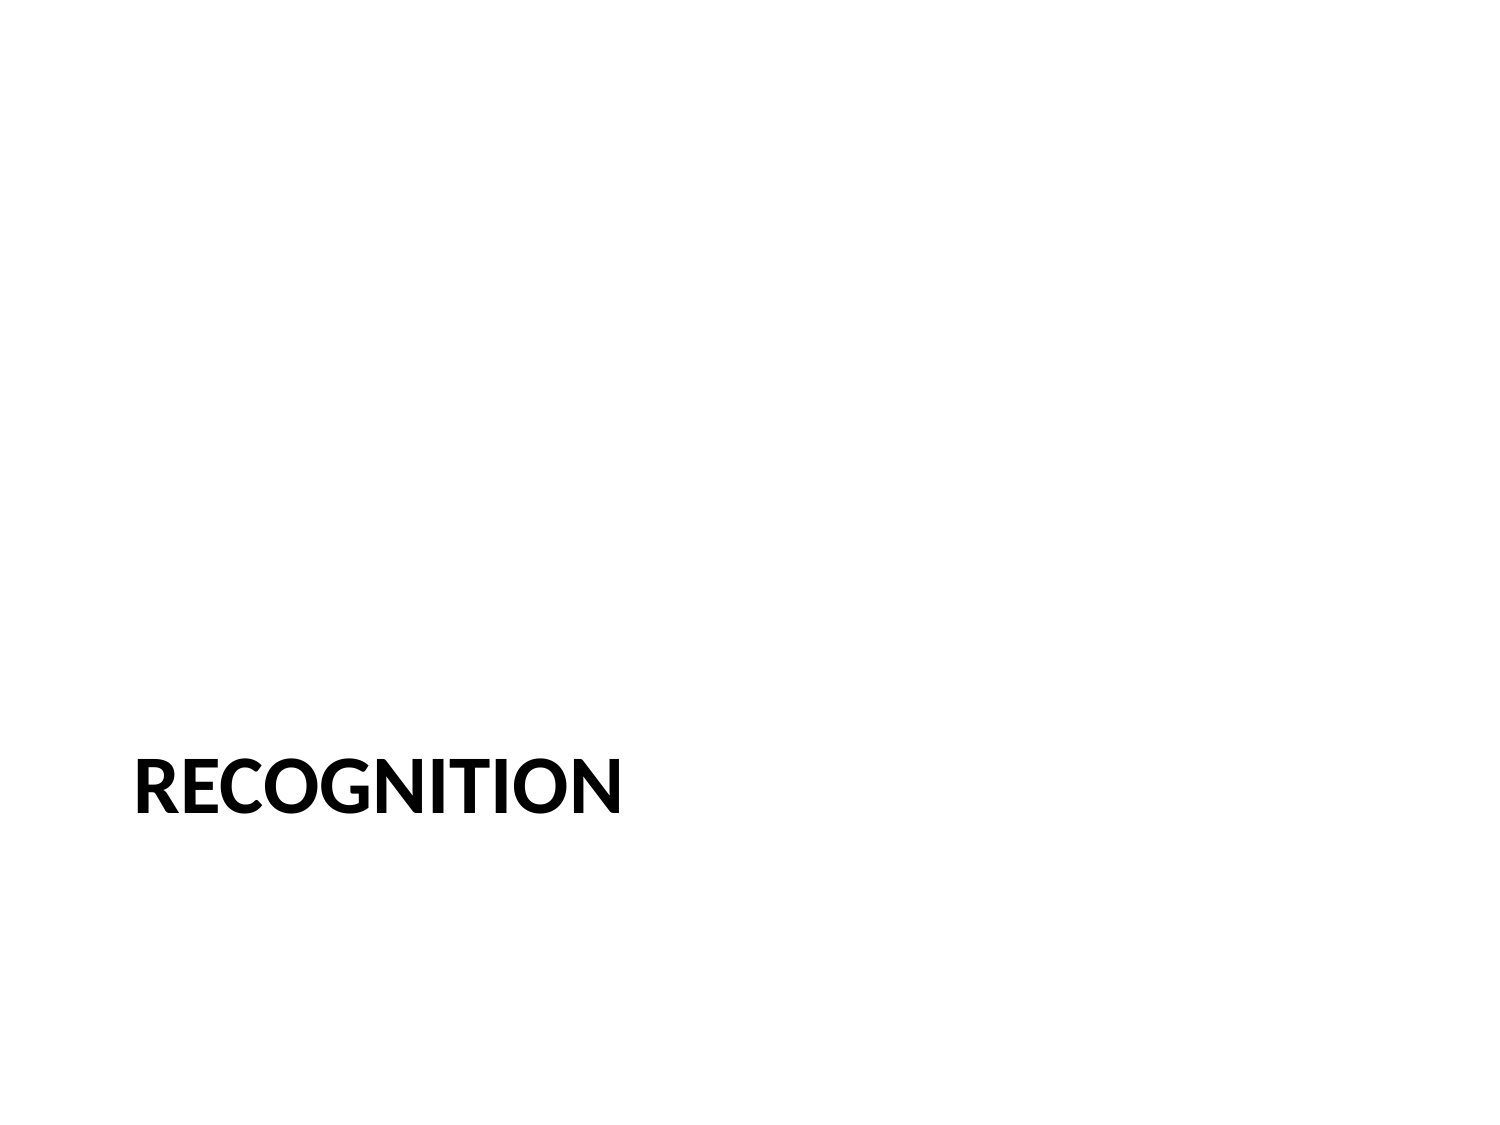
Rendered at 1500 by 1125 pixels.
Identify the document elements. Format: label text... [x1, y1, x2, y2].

title Recognition [118, 722, 1394, 947]
